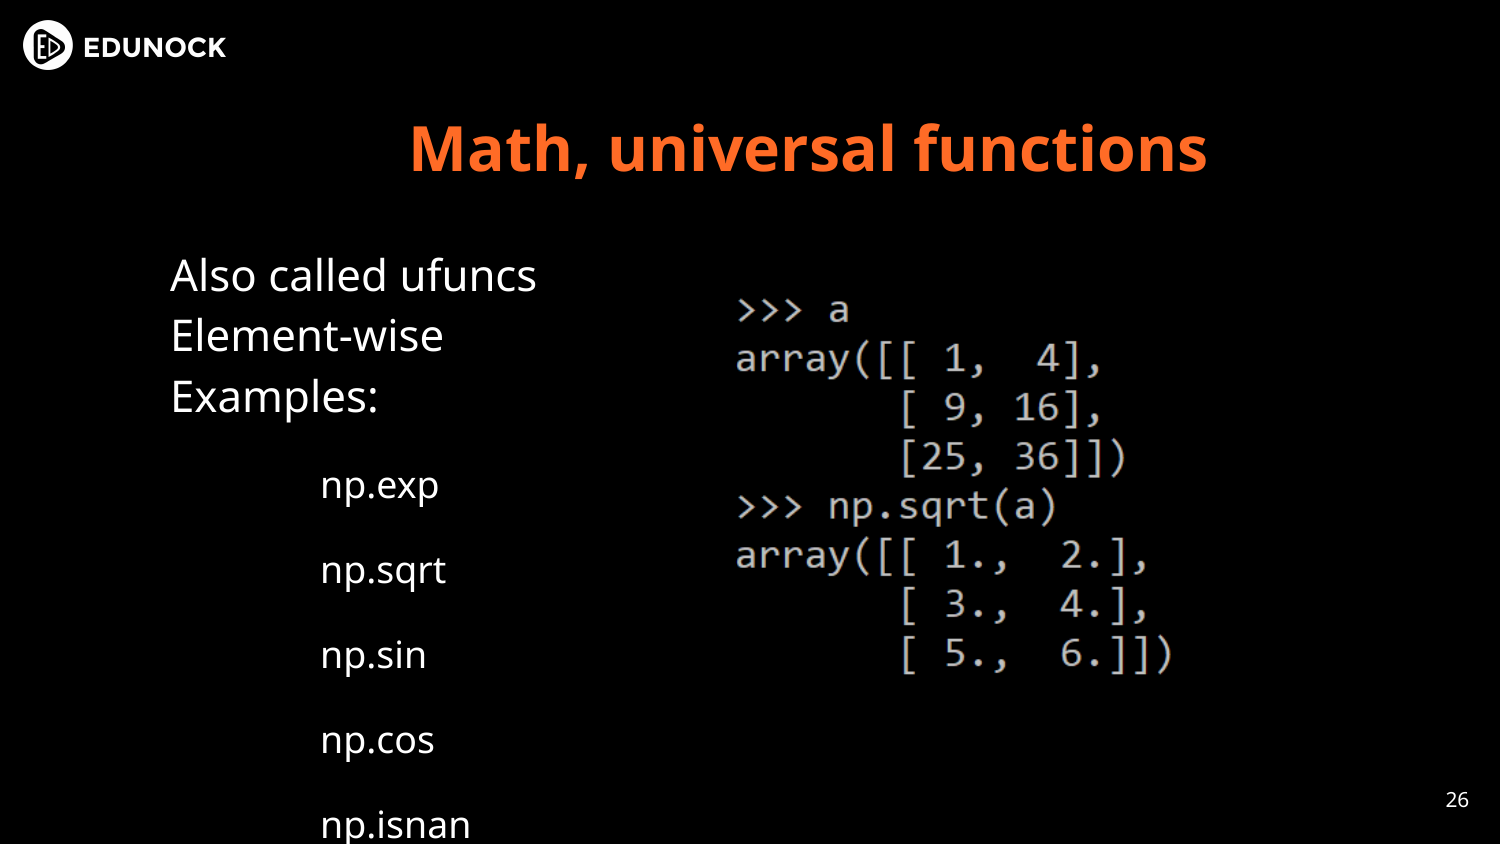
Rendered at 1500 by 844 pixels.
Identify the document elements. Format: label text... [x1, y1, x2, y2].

picture [736, 288, 1183, 685]
slide_number 26 [1394, 769, 1484, 834]
picture [23, 19, 226, 70]
list Also called ufuncs Element-wise Examples: np.exp np.sqrt np.sin np.cos np.isnan [155, 225, 1213, 761]
title Math, universal functions [393, 94, 1431, 199]
